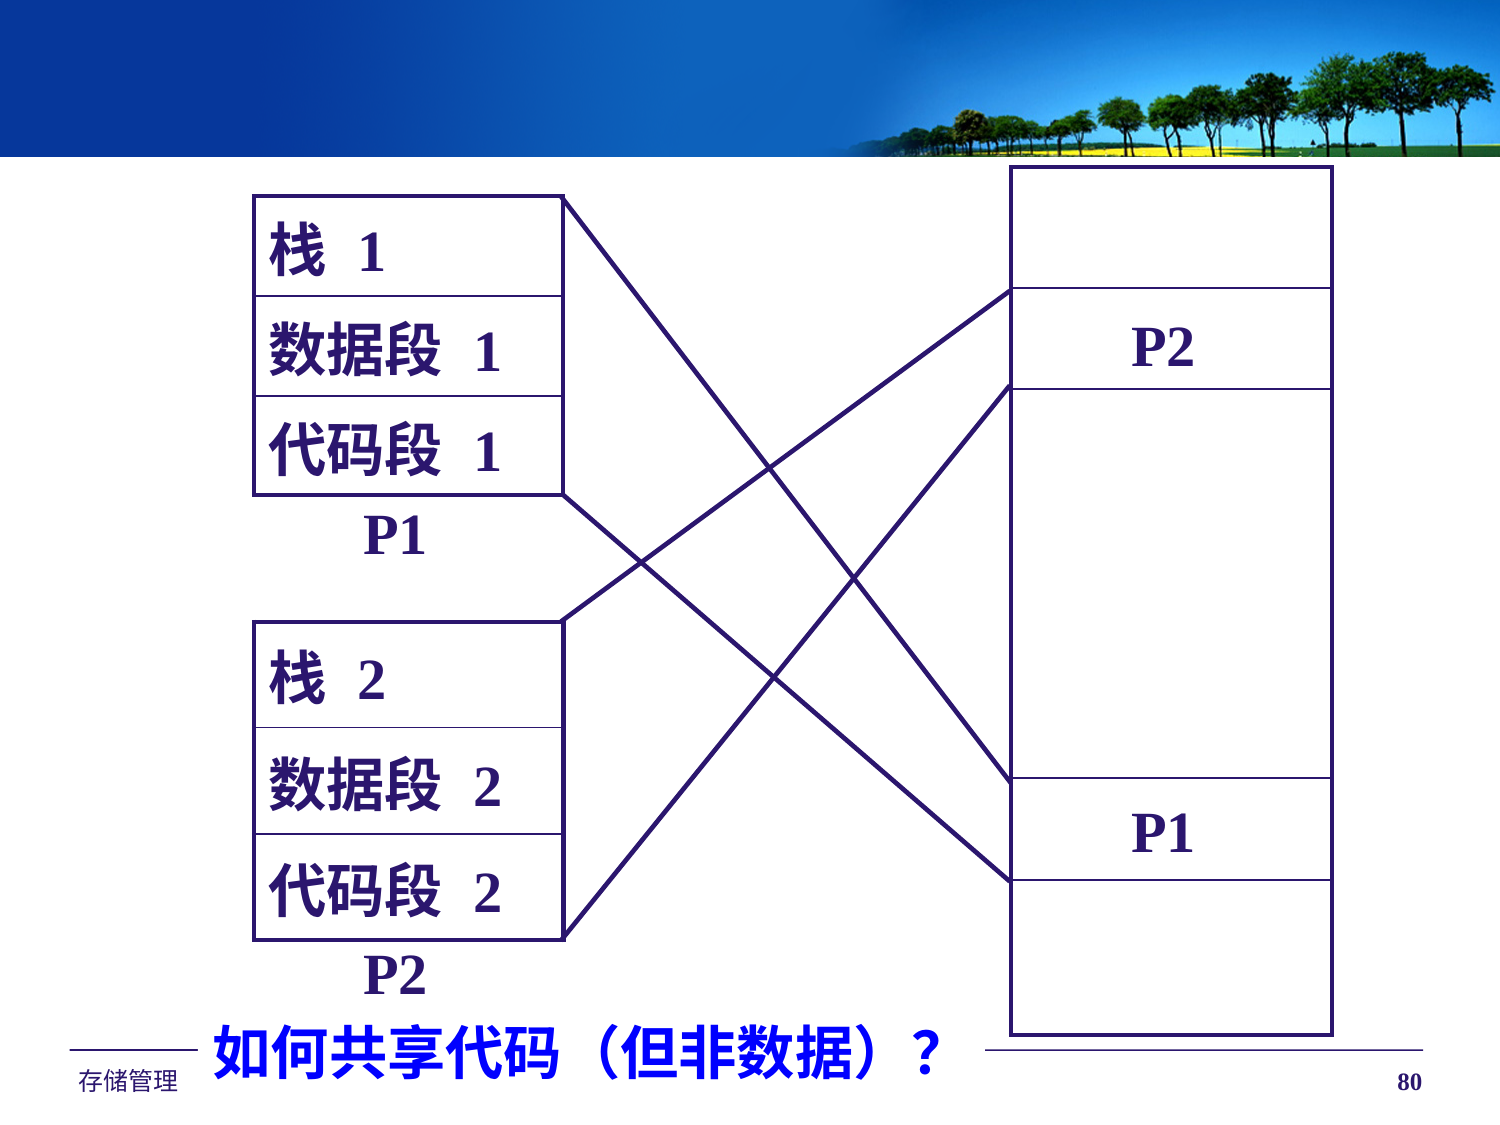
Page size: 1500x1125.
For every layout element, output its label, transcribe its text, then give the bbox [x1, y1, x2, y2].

table_header [1013, 169, 1330, 287]
text_box P1 [348, 489, 444, 574]
table_cell [1013, 289, 1330, 388]
table_cell [1013, 779, 1330, 879]
table_header 栈 2 [256, 624, 561, 727]
table_header 栈 1 [256, 198, 561, 295]
table_cell [1013, 390, 1330, 777]
slide_number 存储管理 [63, 1057, 414, 1095]
text_box P2 [1116, 300, 1211, 385]
text_box P2 [348, 928, 444, 1014]
table_cell [1013, 881, 1330, 1033]
table_cell 代码段 1 [256, 397, 561, 493]
picture [0, 0, 1500, 157]
footer 80 [962, 1057, 1438, 1095]
table_cell 数据段 1 [256, 297, 561, 395]
text_box P1 [1116, 786, 1211, 872]
table_cell 数据段 2 [256, 728, 561, 833]
table_cell 代码段 2 [256, 835, 561, 938]
text_box 如何共享代码（但非数据）？ [197, 1008, 985, 1094]
